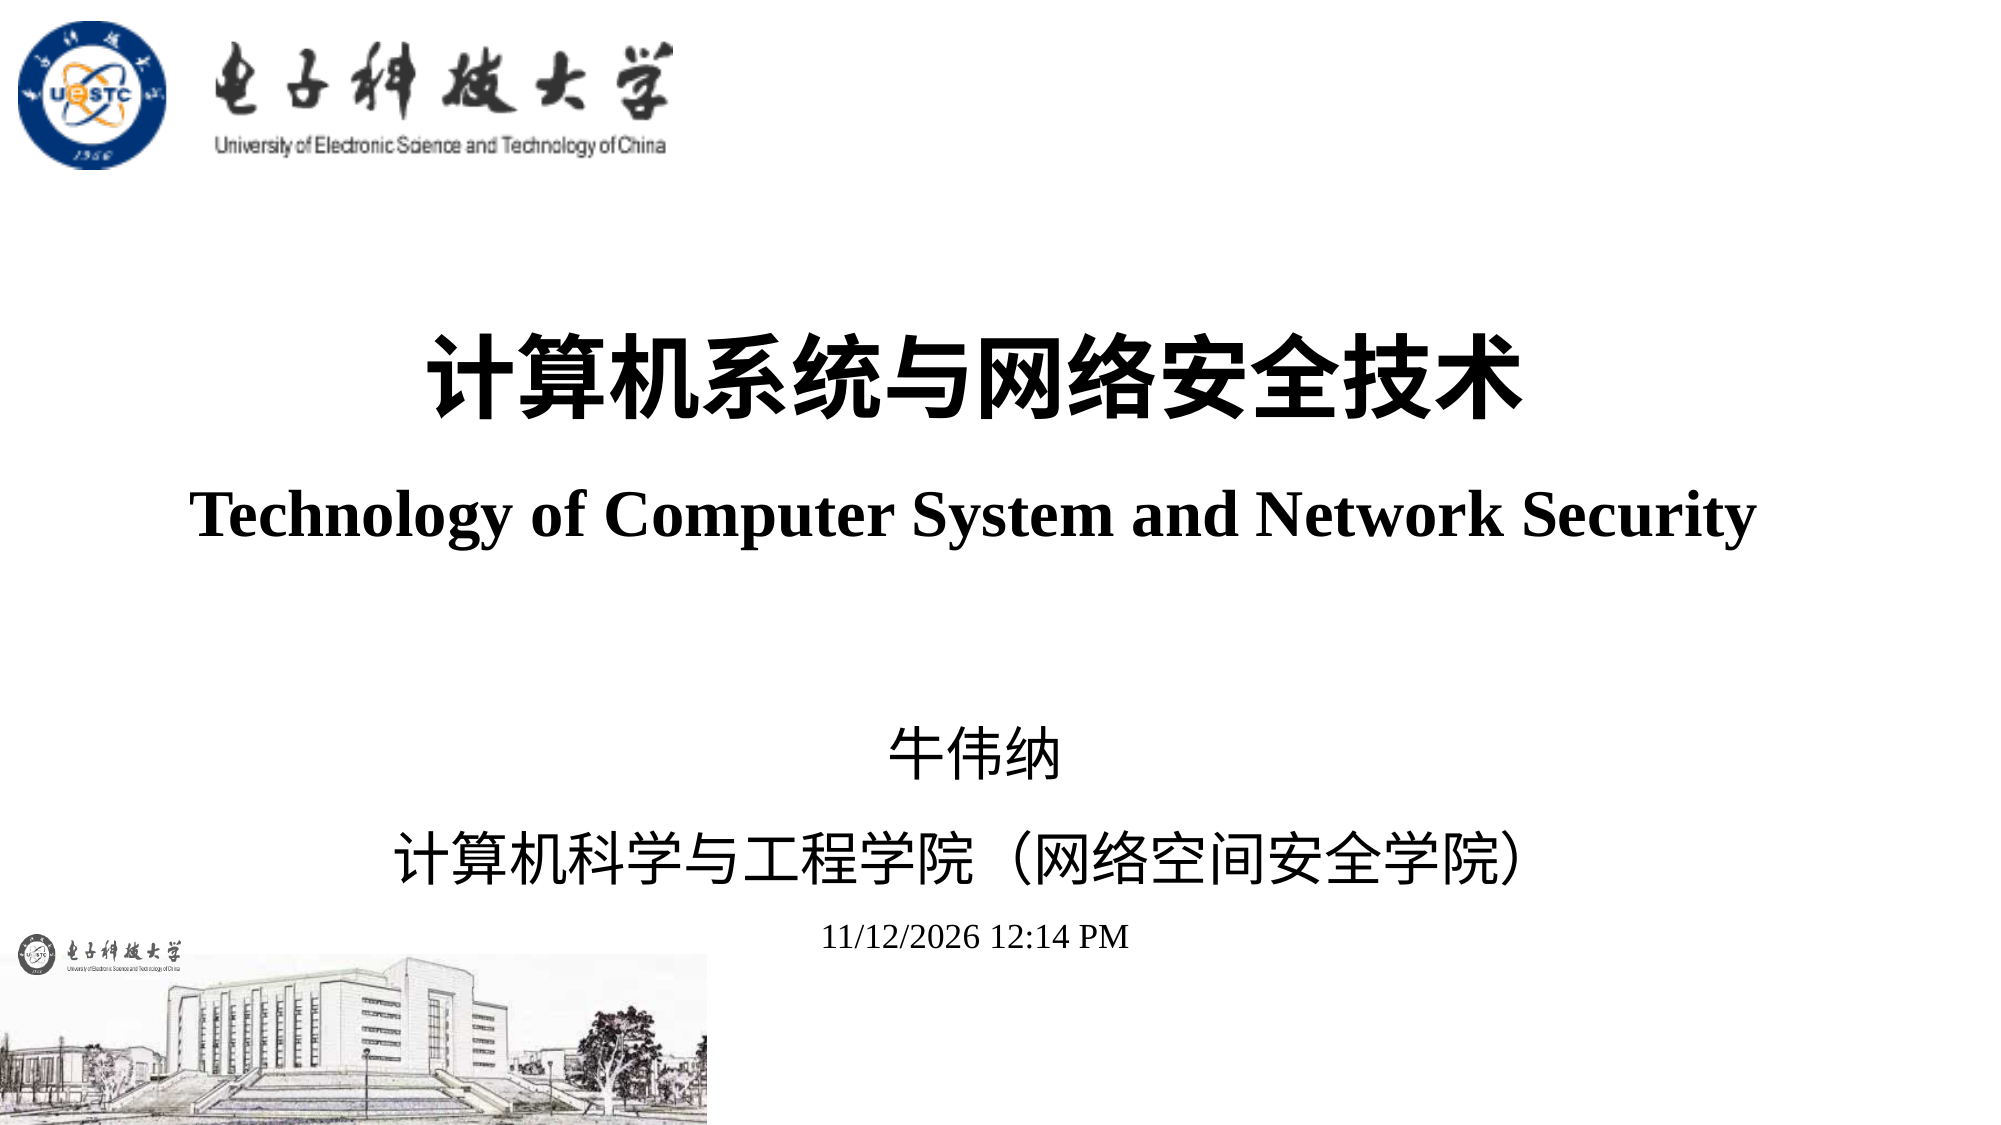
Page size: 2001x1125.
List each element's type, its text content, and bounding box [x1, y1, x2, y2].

picture [0, 954, 707, 1125]
text_box 牛伟纳 计算机科学与工程学院（网络空间安全学院） 2022年9月2日1时5分 [141, 657, 1809, 980]
text_box 计算机系统与网络安全技术 Technology of Computer System and Network Security [141, 298, 1809, 518]
picture [18, 21, 673, 170]
